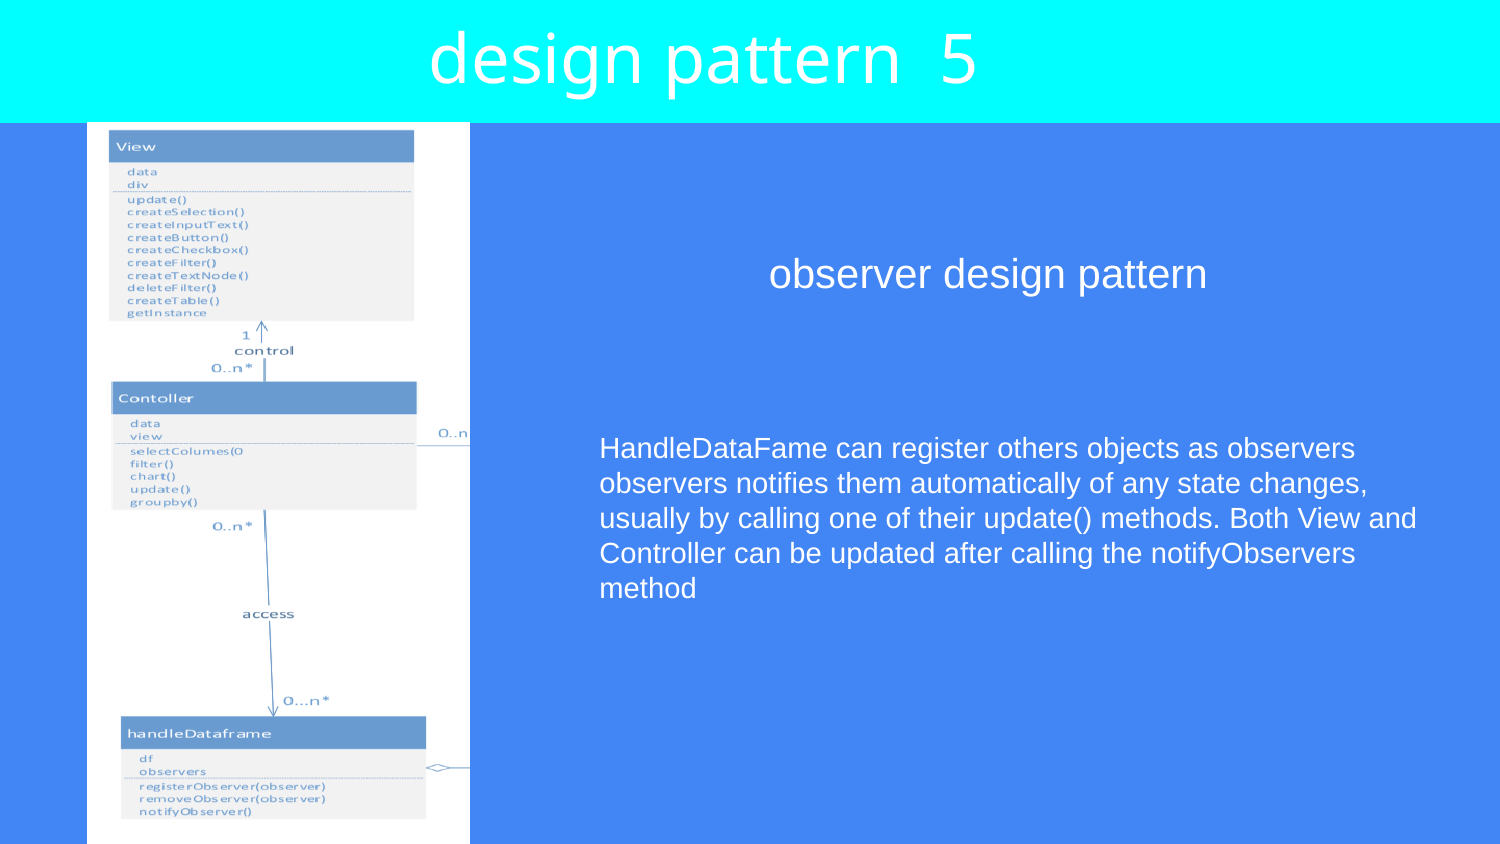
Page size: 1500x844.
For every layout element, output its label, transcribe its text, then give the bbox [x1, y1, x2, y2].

text_box observer design pattern [495, 239, 1347, 305]
text_box design pattern 5 [0, 0, 1500, 123]
text_box HandleDataFame can register others objects as observers observers notifies them automatically of any state changes, usually by calling one of their update() methods. Both View and Controller can be updated after calling the notifyObservers method [584, 421, 1437, 612]
picture [87, 122, 470, 844]
